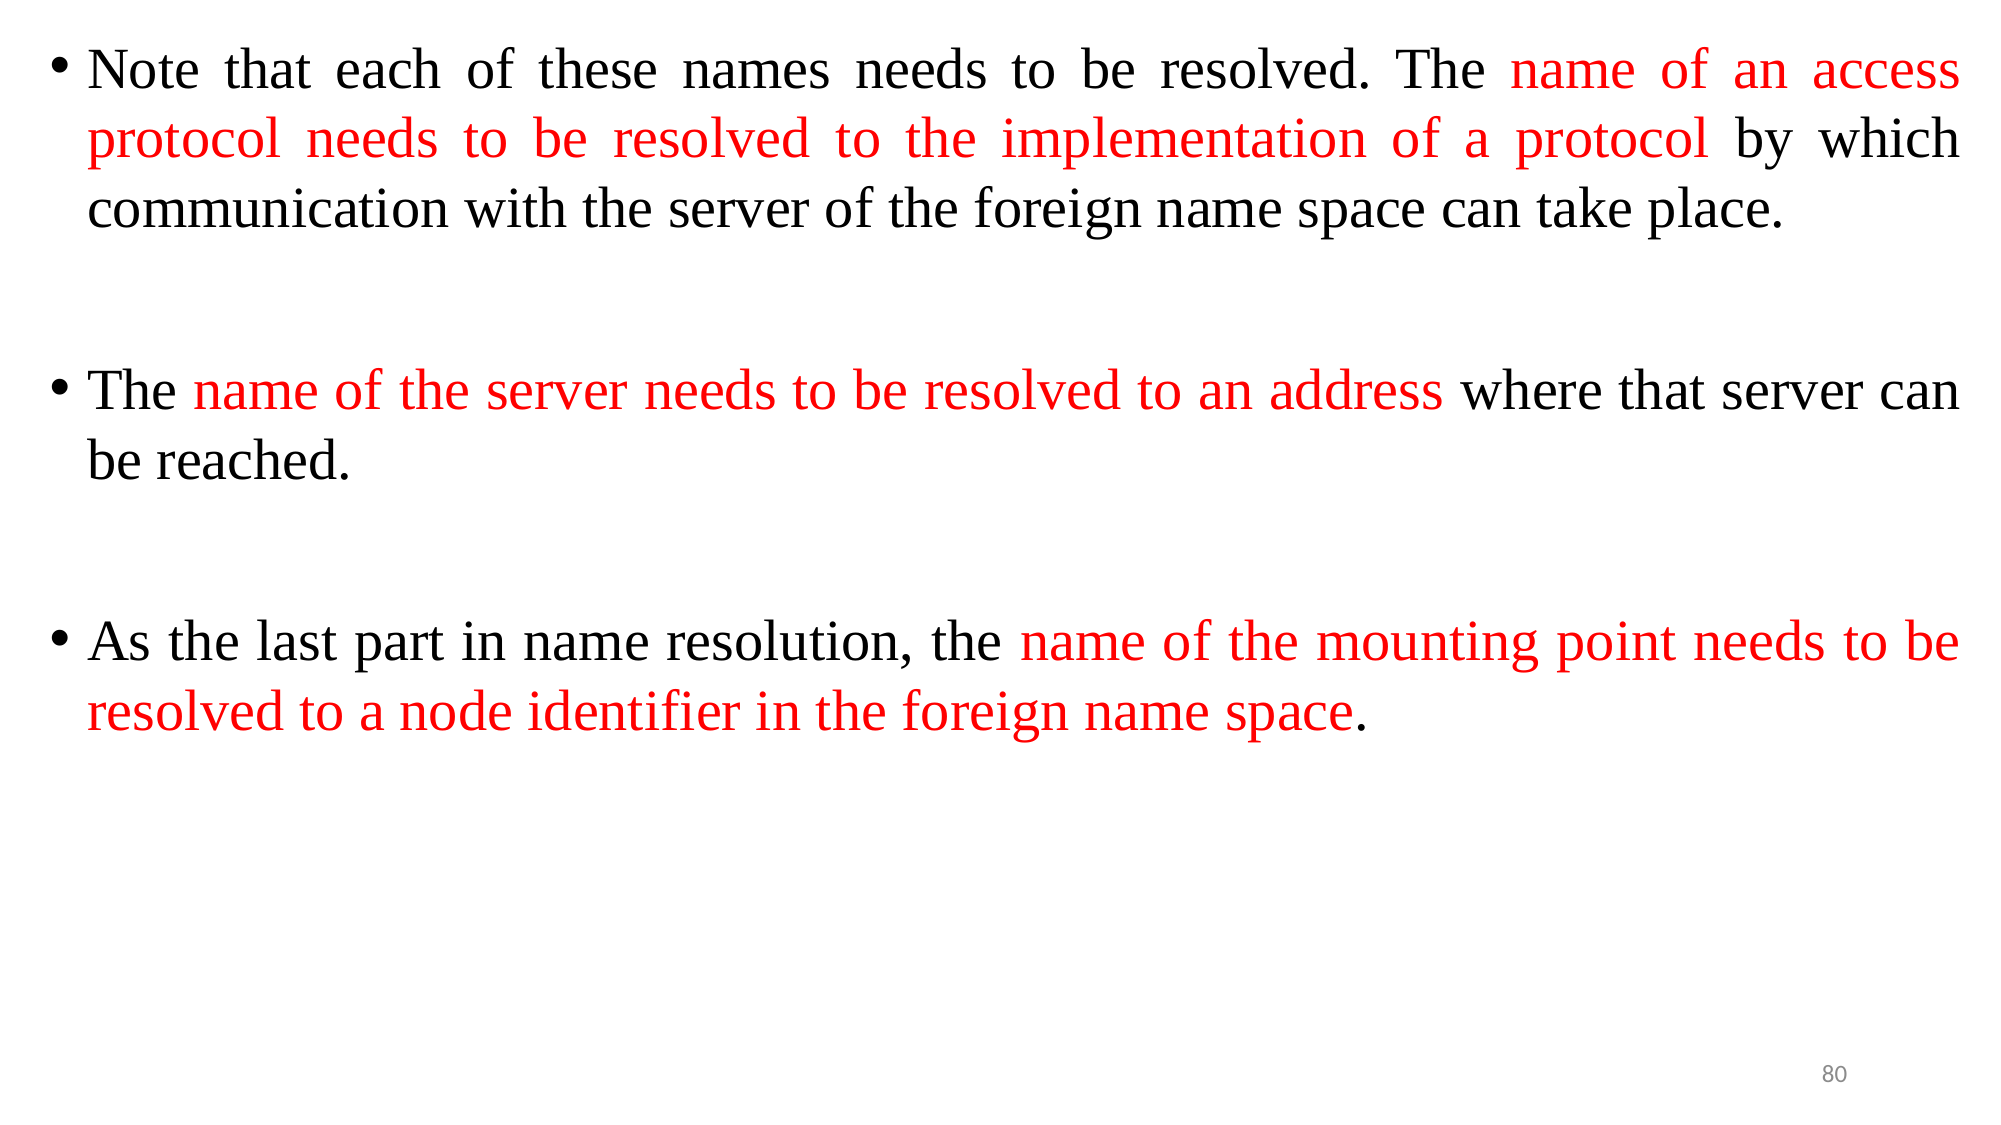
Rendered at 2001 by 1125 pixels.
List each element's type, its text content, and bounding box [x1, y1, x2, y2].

slide_number 80 [1412, 1042, 1863, 1103]
list Note that each of these names needs to be resolved. The name of an access protocol needs to be resolved to the implementation of a protocol by which communication with the server of the foreign name space can take place. The name of the server needs to be resolved to an address where that server can be reached. As the last part in name resolution, the name of the mounting point needs to be resolved to a node identifier in the foreign name space. [34, 22, 1976, 1103]
